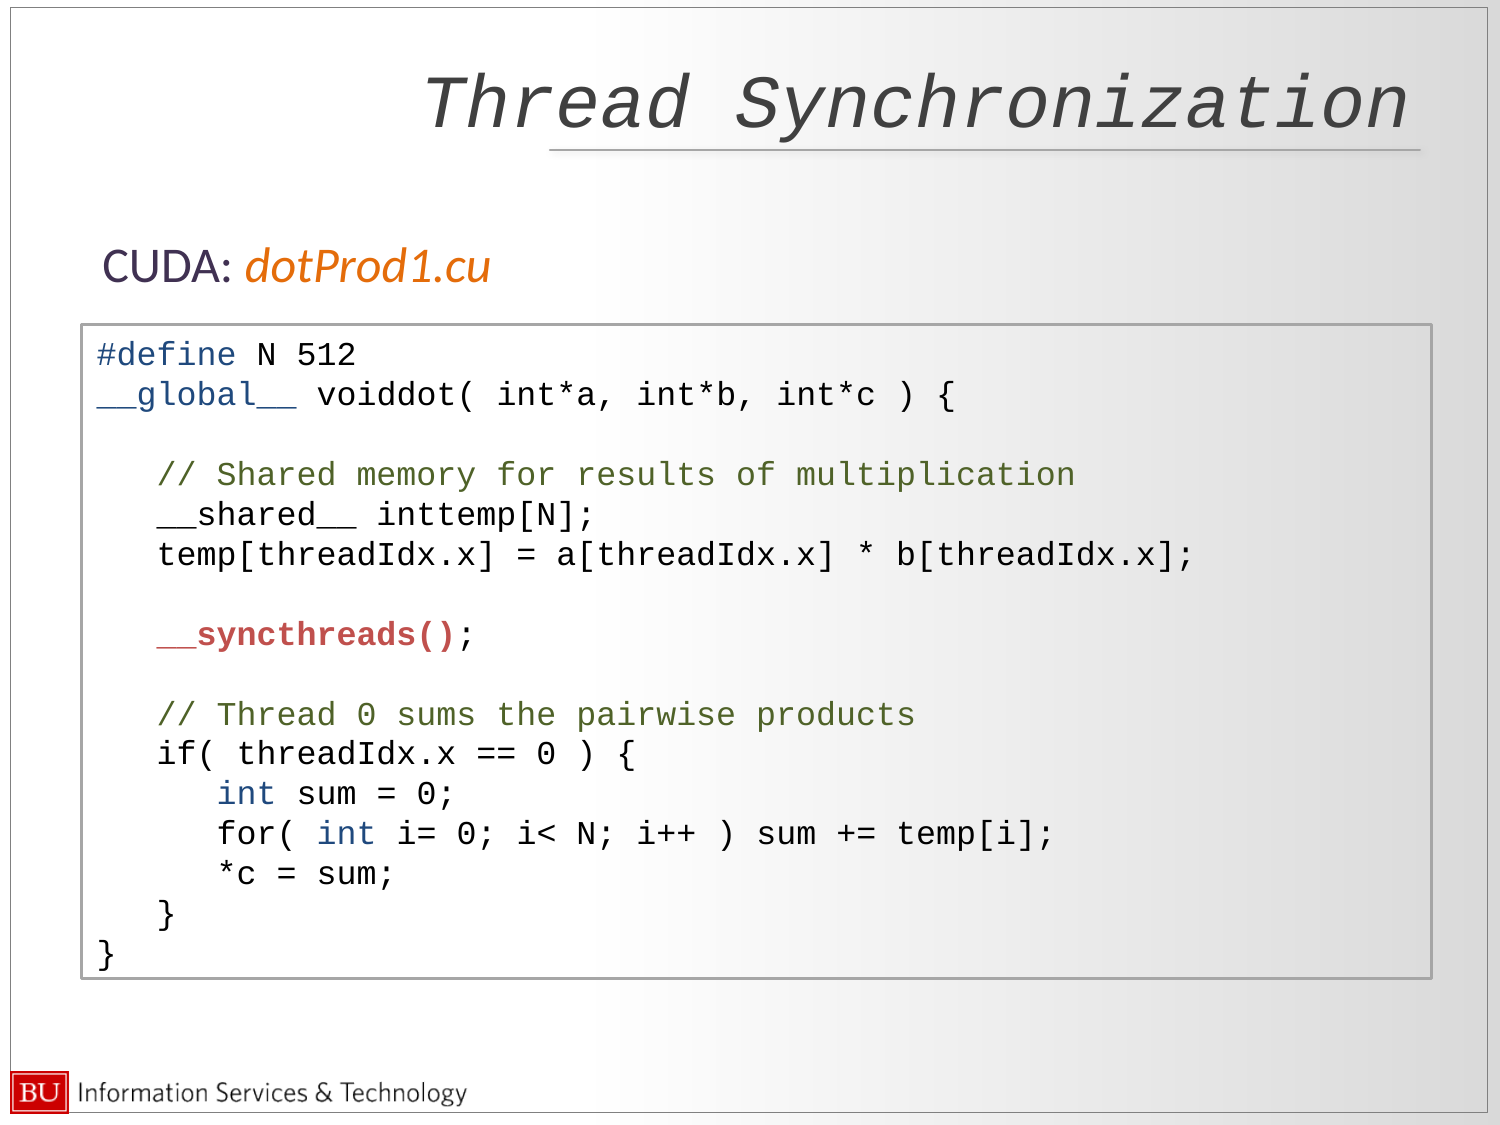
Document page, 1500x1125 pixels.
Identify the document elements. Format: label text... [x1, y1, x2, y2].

text_box Thread Synchronization [74, 45, 1425, 233]
text_box #define N 512 __global__ voiddot( int*a, int*b, int*c ) { // Shared memory for results of multiplication __shared__ inttemp[N]; temp[threadIdx.x] = a[threadIdx.x] * b[threadIdx.x]; __syncthreads(); // Thread 0 sums the pairwise products if( threadIdx.x == 0 ) { int sum = 0; for( int i= 0; i< N; i++ ) sum += temp[i]; *c = sum; } } [81, 324, 1432, 979]
text_box CUDA: dotProd1.cu [87, 224, 1438, 300]
text_box [9, 6, 1490, 1114]
picture [10, 1071, 476, 1115]
